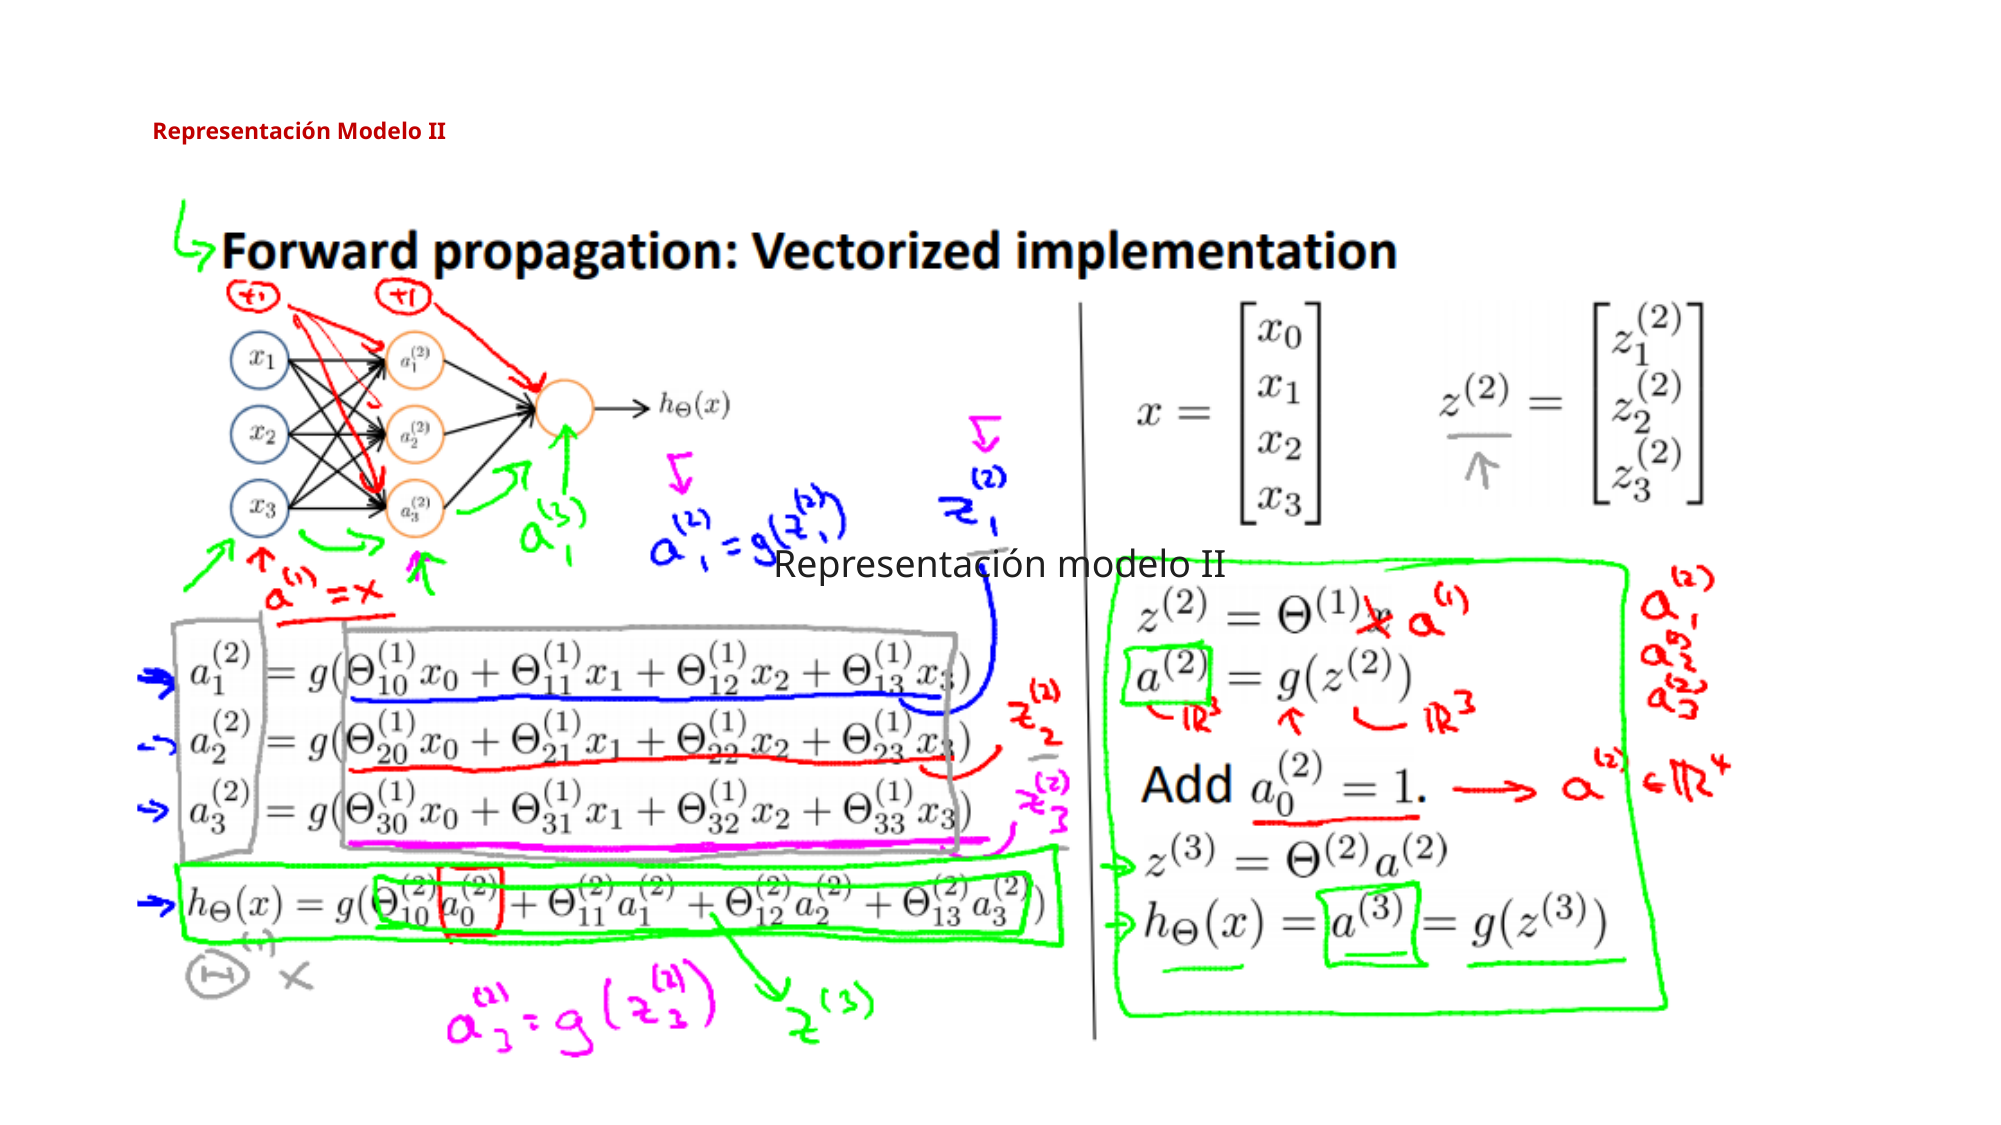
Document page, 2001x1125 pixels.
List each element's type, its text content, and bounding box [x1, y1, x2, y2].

title Representación Modelo II [137, 111, 1863, 180]
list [137, 179, 1790, 1093]
